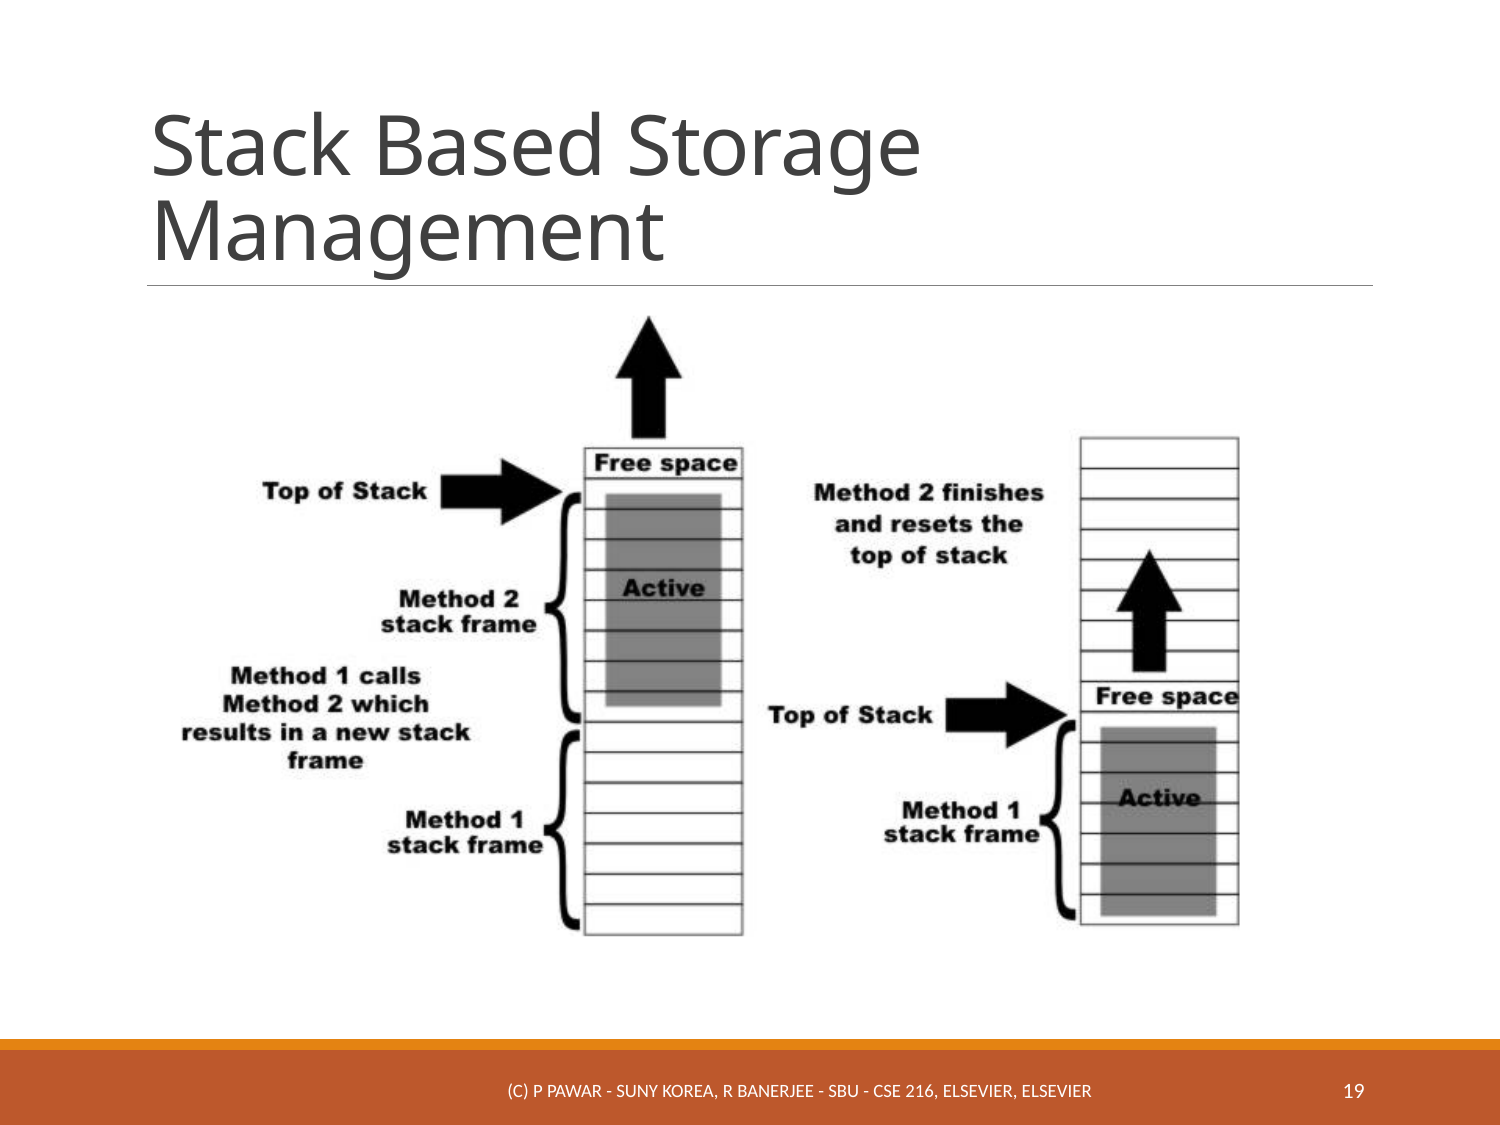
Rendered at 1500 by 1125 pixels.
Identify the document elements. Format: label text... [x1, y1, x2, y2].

slide_number 19 [1218, 1059, 1380, 1120]
footer (c) P Pawar - SUNY Korea, R Banerjee - SBU - CSE 216, Elsevier, Elsevier [453, 1059, 1146, 1120]
picture [168, 313, 1258, 953]
title Stack Based Storage Management [135, 47, 1373, 285]
